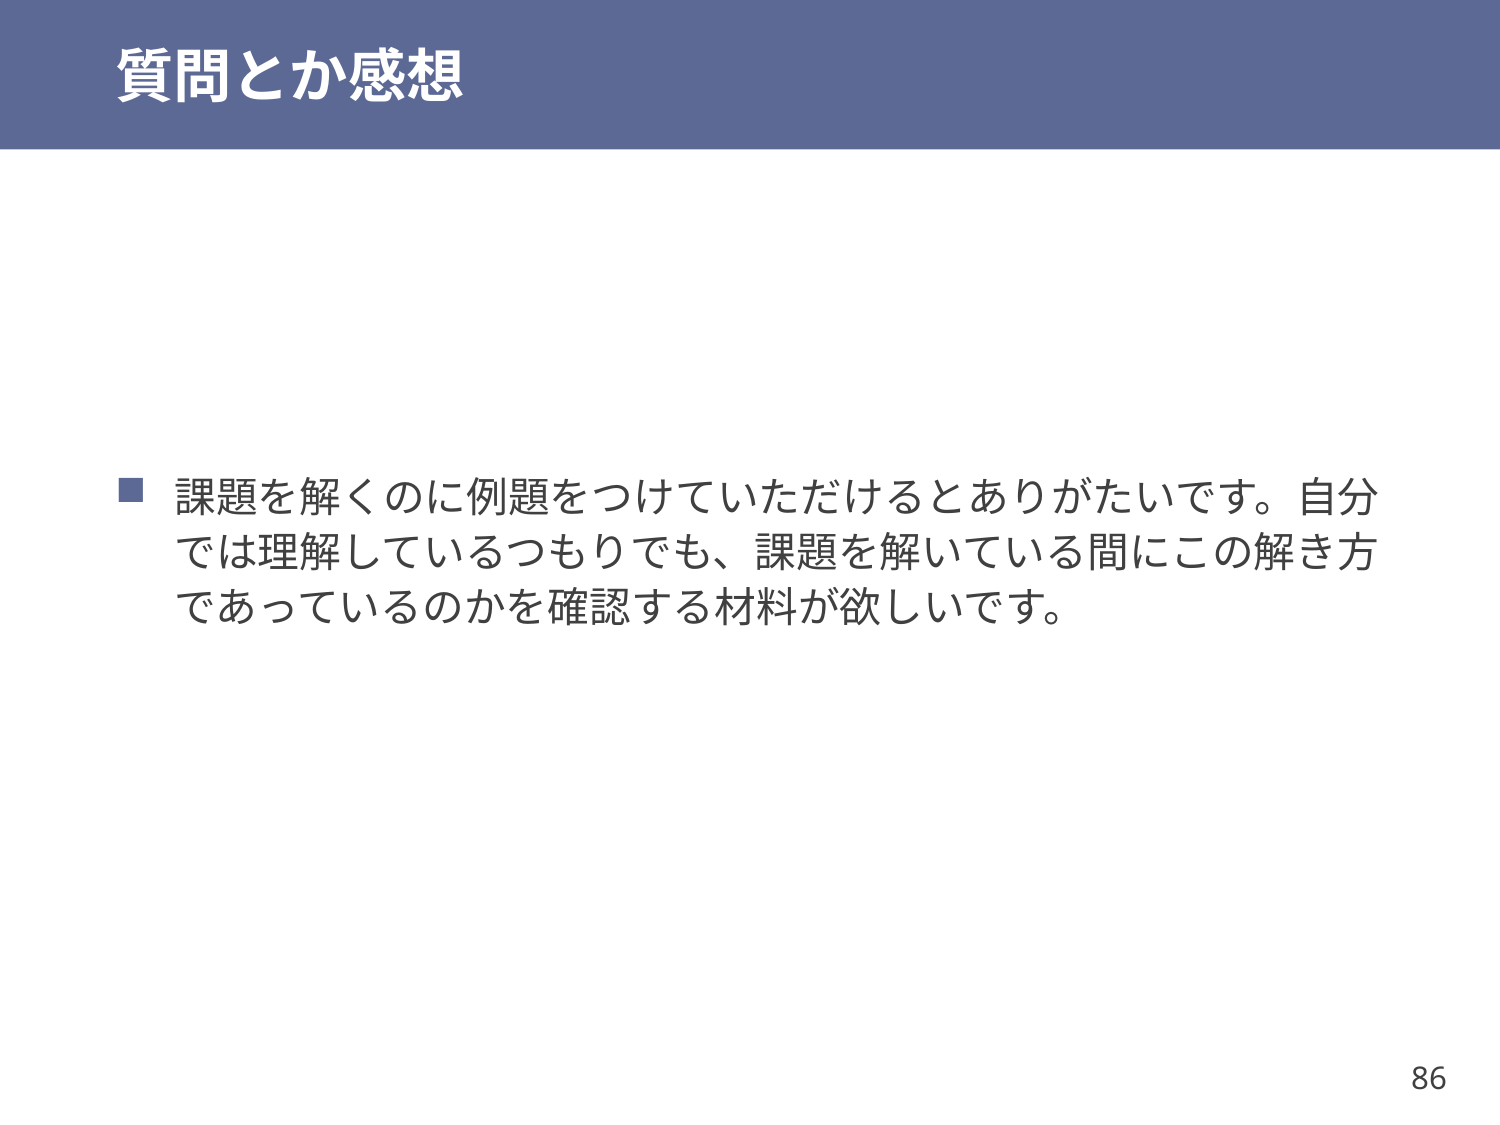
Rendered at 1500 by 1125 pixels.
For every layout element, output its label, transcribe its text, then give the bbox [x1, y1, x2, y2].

list 課題を解くのに例題をつけていただけるとありがたいです。自分では理解しているつもりでも、課題を解いている間にこの解き方であっているのかを確認する材料が欲しいです。 [100, 178, 1400, 1036]
title 質問とか感想 [100, 0, 1500, 150]
